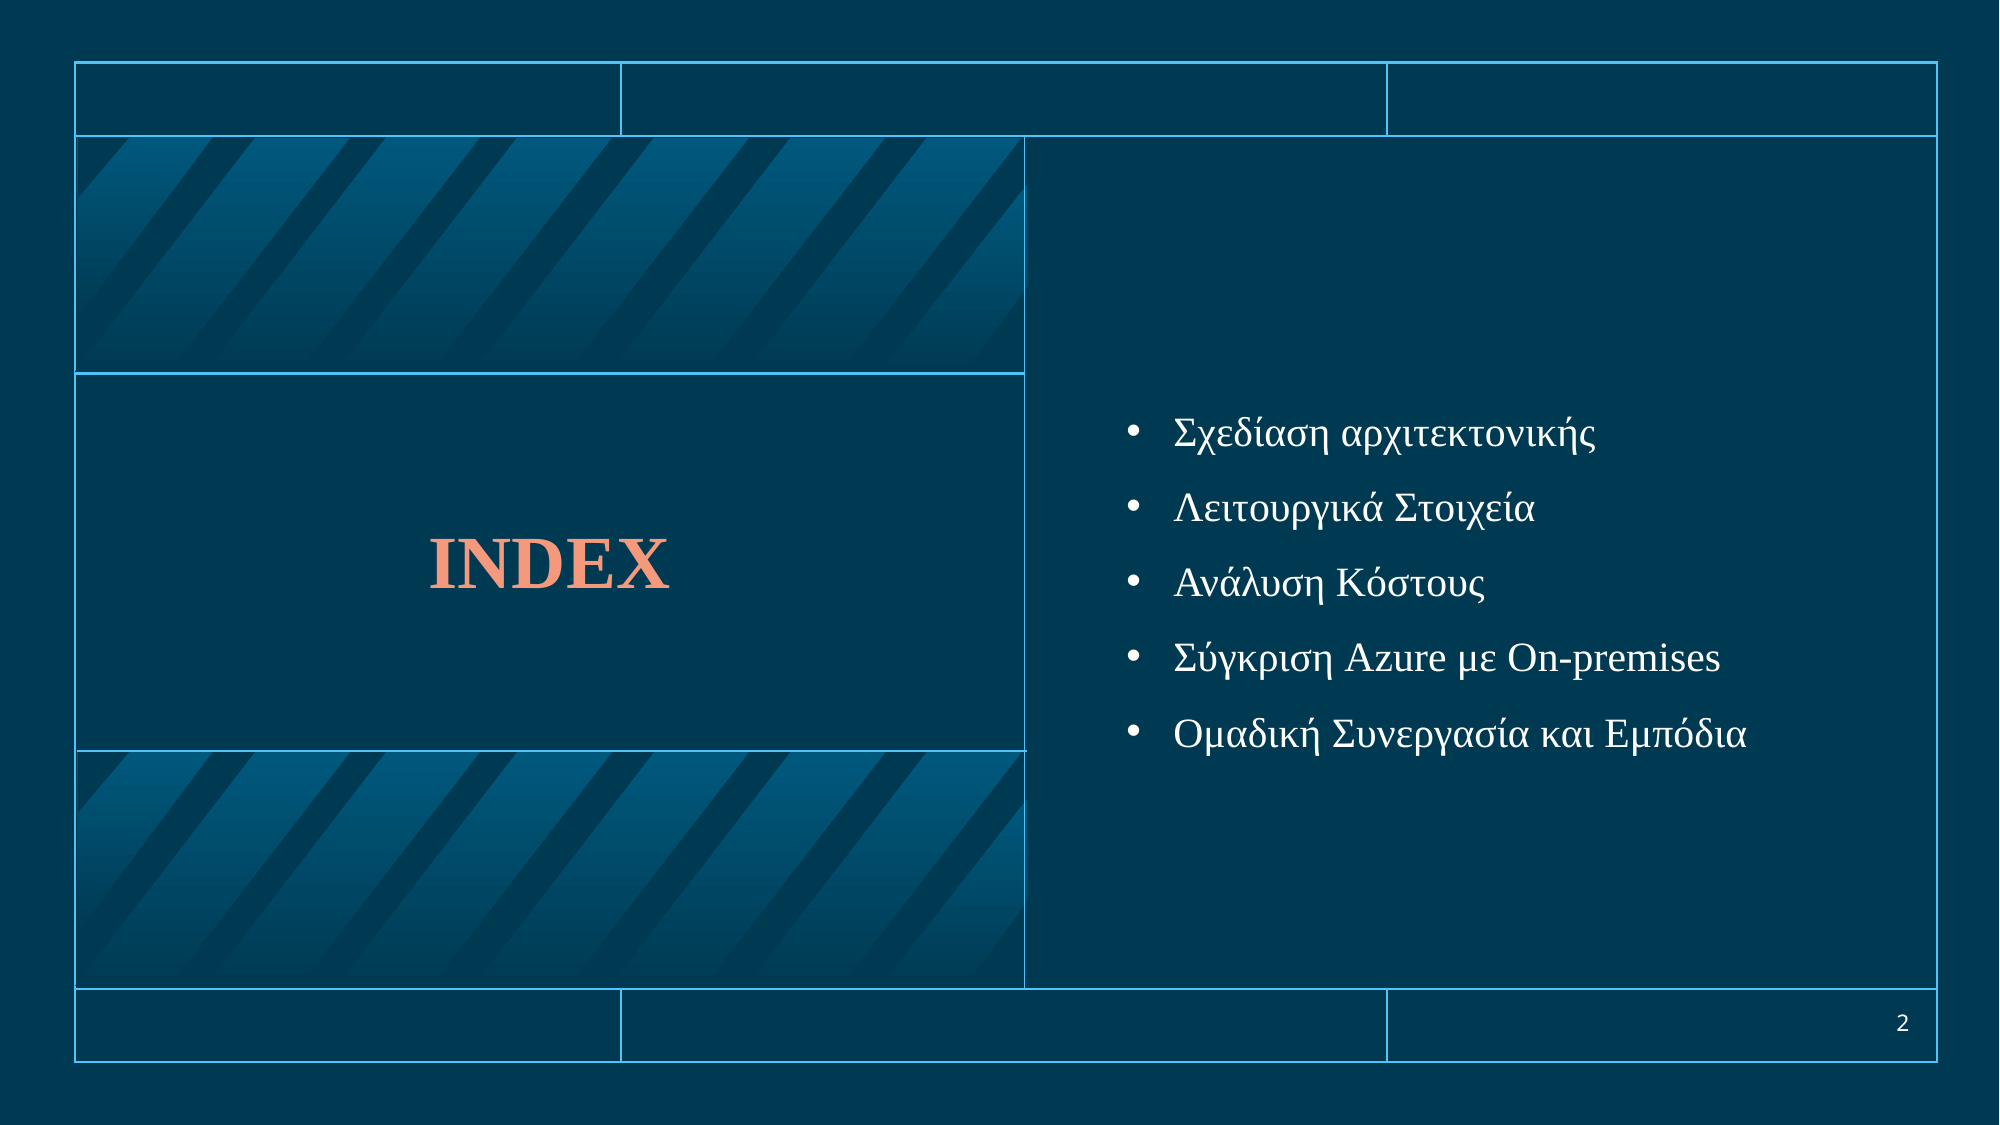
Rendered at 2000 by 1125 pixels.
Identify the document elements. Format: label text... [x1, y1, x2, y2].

title INDEX [74, 376, 1025, 752]
slide_number 2 [1787, 1001, 1925, 1047]
list Σχεδίαση αρχιτεκτονικής Λειτουργικά Στοιχεία Ανάλυση Κόστους Σύγκριση Azure με On-premises Ομαδική Συνεργασία και Εμπόδια [1111, 162, 1863, 973]
